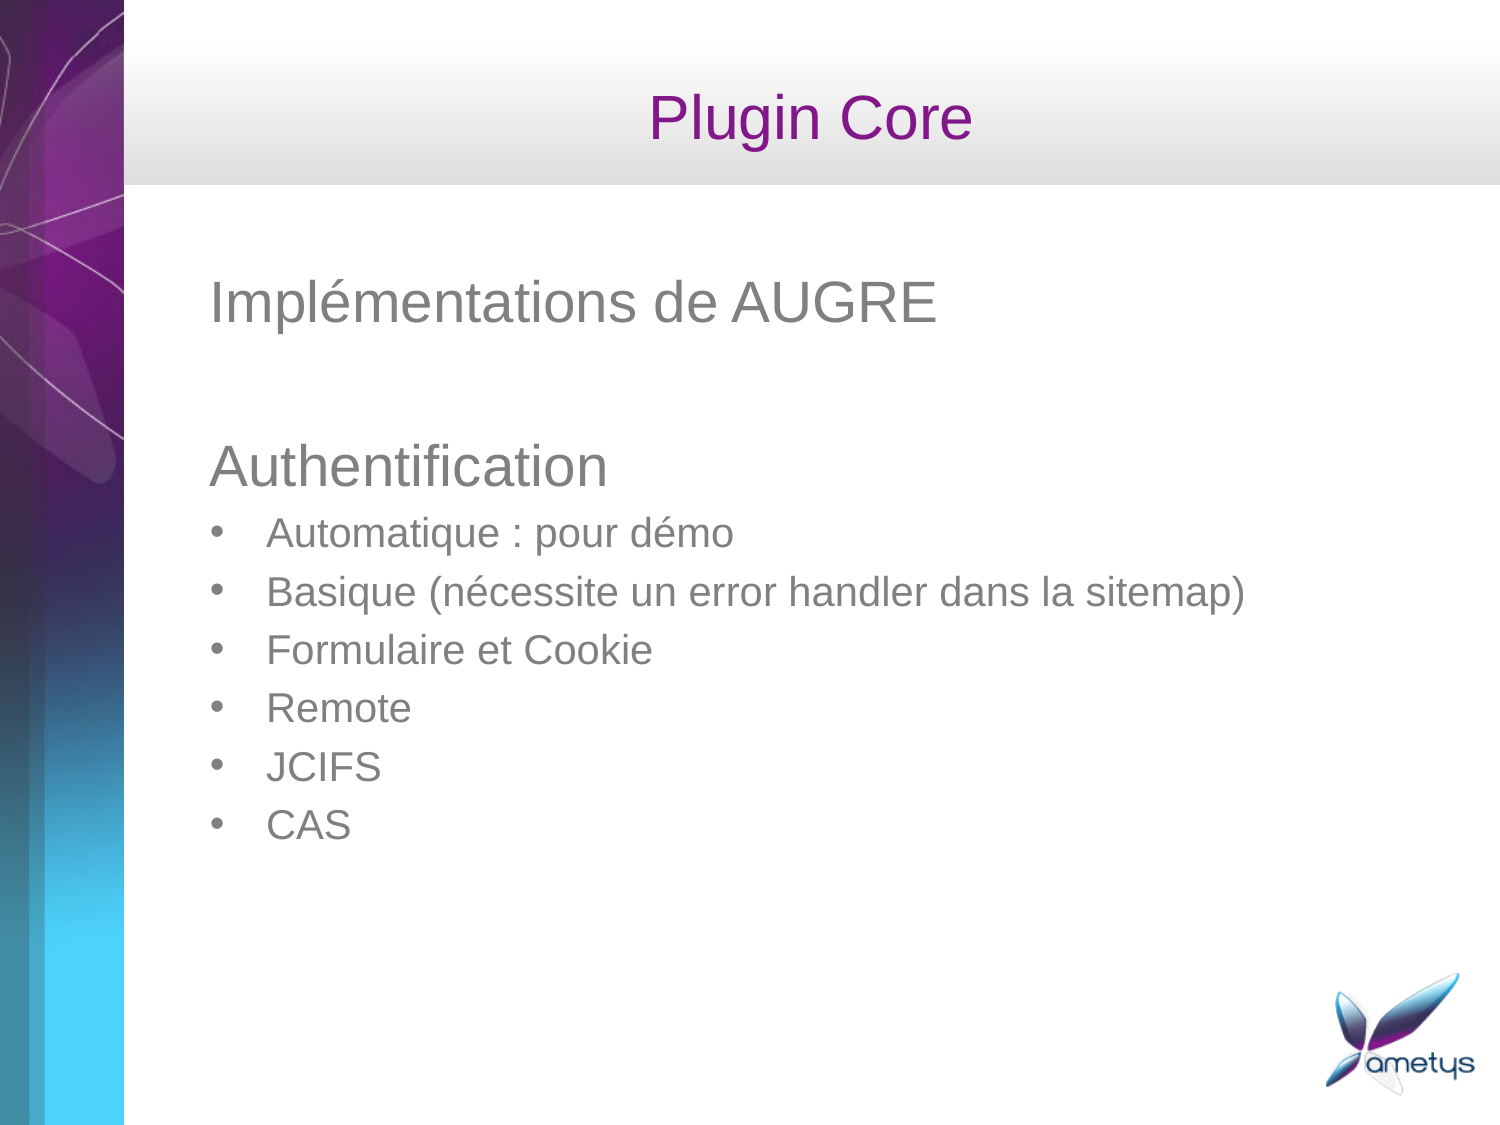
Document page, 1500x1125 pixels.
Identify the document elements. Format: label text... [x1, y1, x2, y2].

title Plugin Core [123, 44, 1500, 185]
picture [1316, 967, 1484, 1106]
list Implémentations de AUGRE Authentification Automatique : pour démo Basique (nécessite un error handler dans la sitemap) Formulaire et Cookie Remote JCIFS CAS [194, 256, 1448, 1000]
picture [0, 0, 124, 1125]
